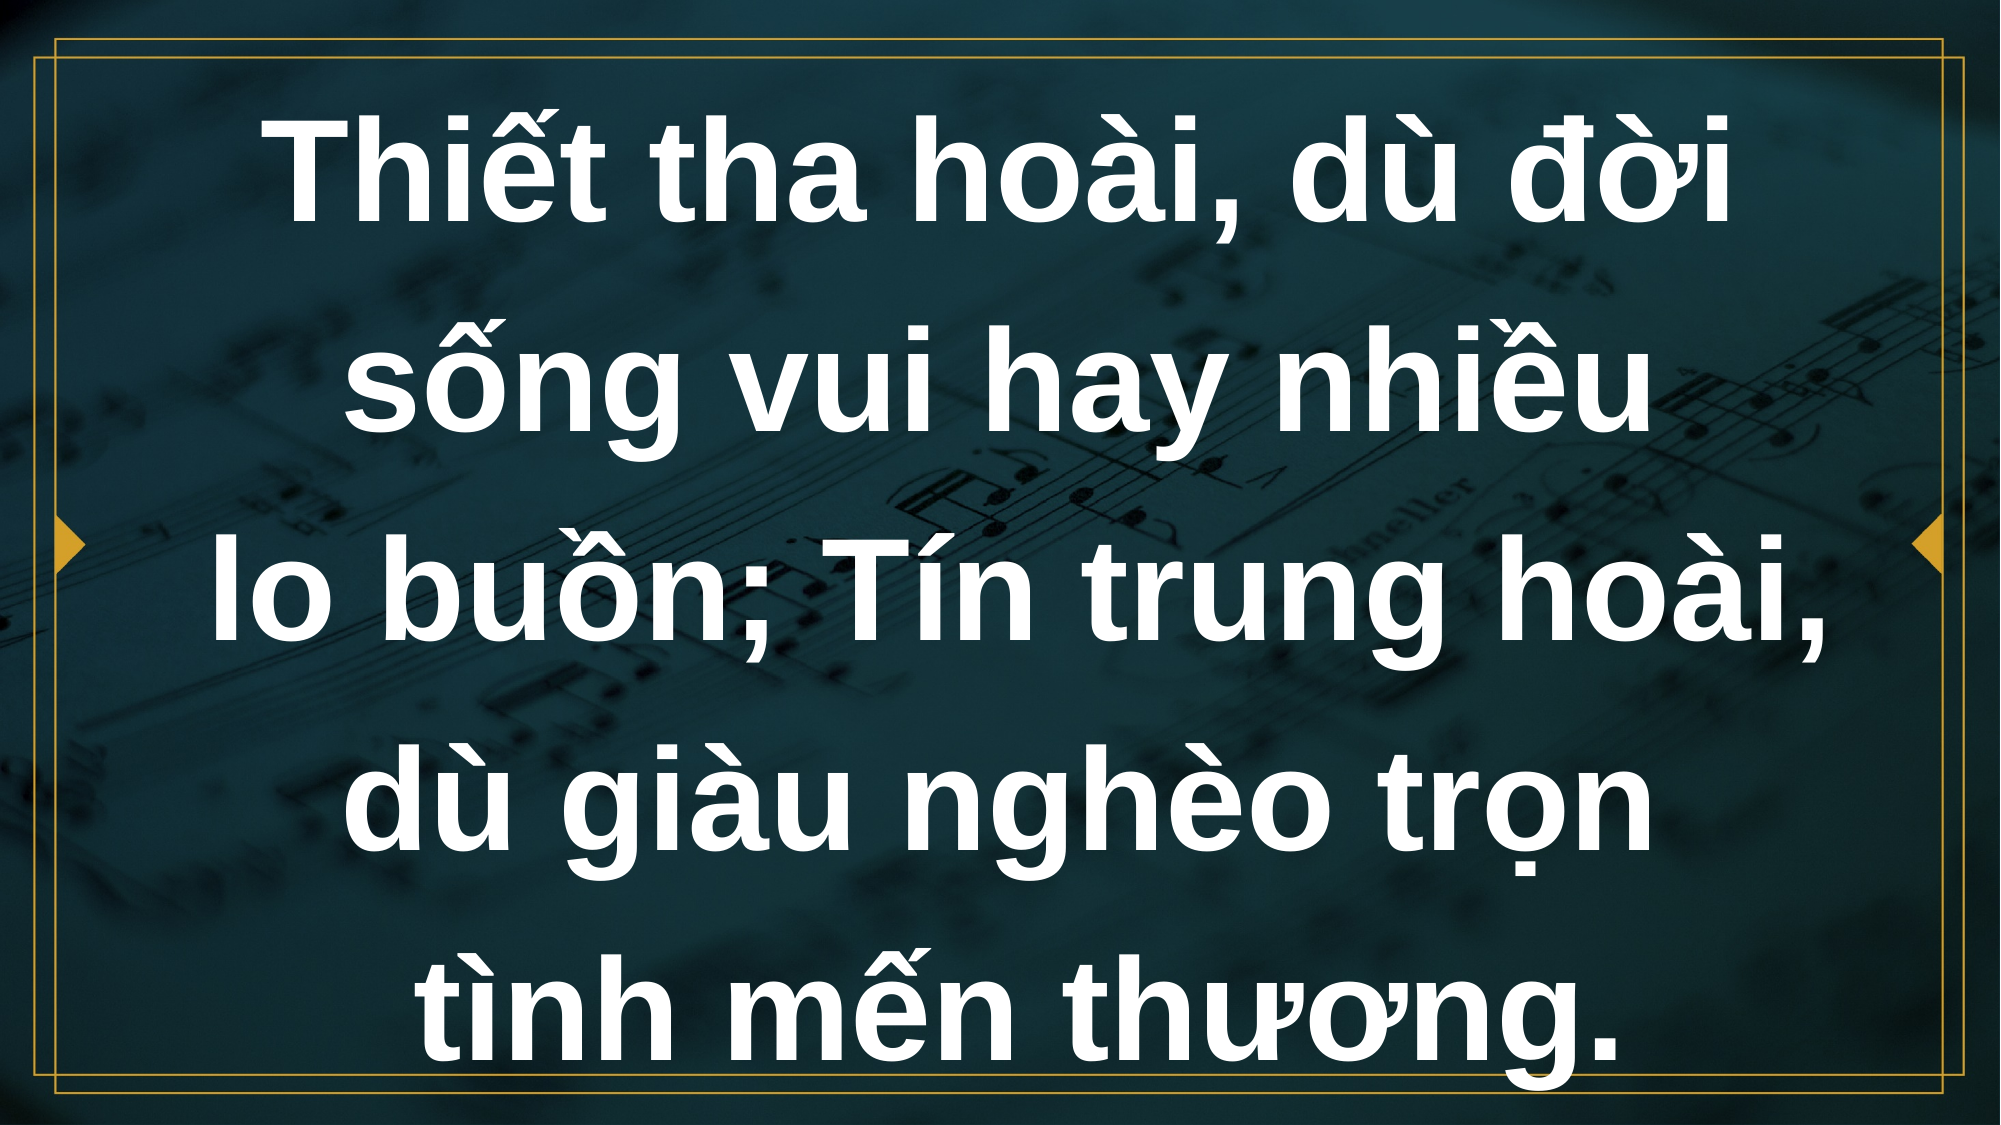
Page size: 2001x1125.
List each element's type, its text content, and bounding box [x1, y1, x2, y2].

title Thiết tha hoài, dù đời sống vui hay nhiều lo buồn; Tín trung hoài, dù giàu nghèo trọn tình mến thương. [55, 53, 1945, 1077]
picture [0, 0, 2000, 1125]
